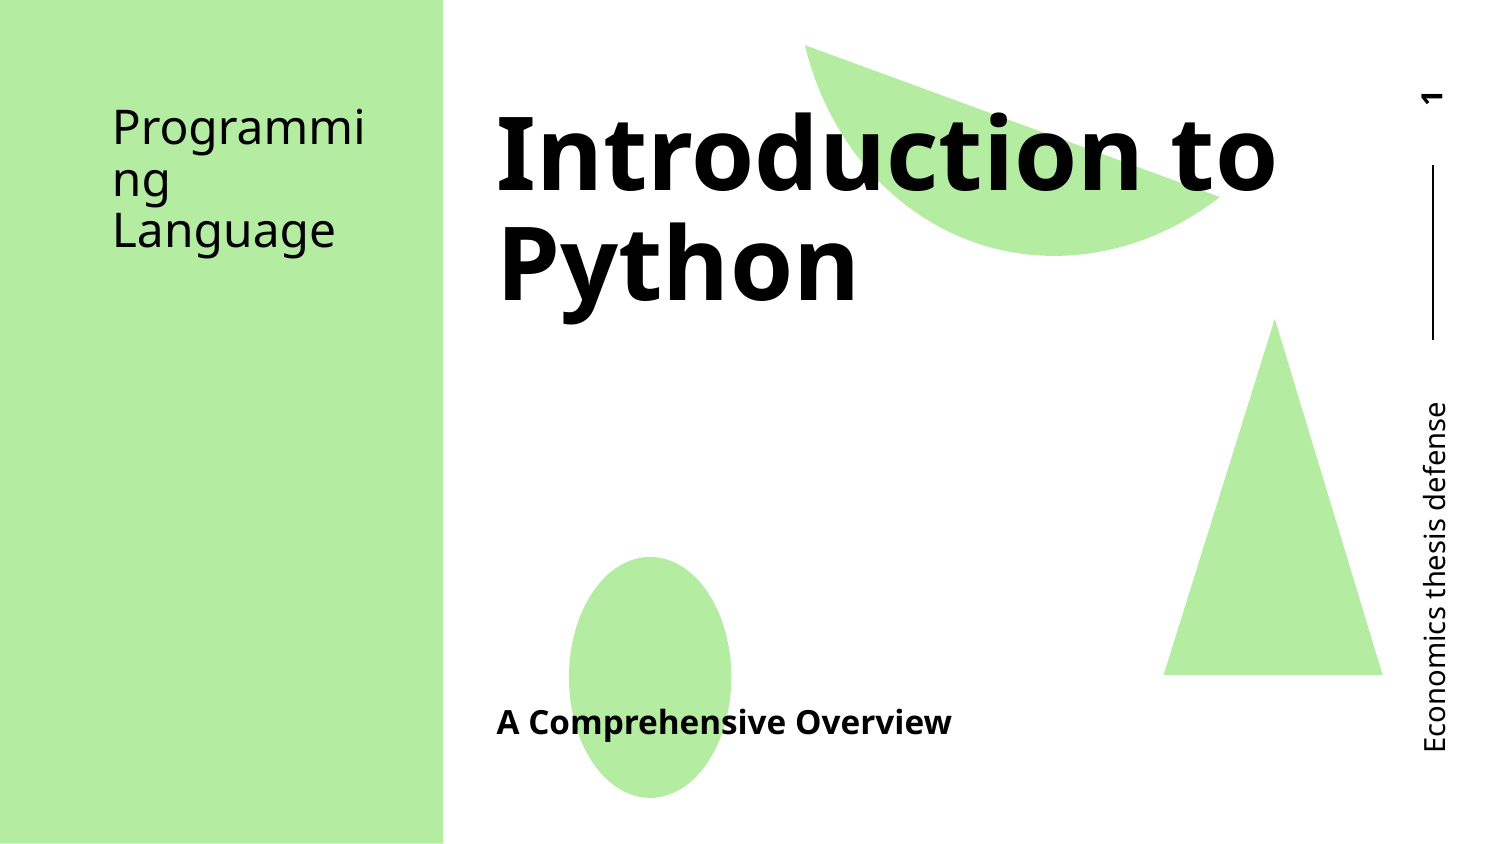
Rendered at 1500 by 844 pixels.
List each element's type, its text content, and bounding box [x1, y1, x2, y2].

subtitle Programming Language [96, 87, 404, 275]
subtitle A Comprehensive Overview [481, 685, 1371, 756]
title Introduction to Python [481, 87, 1383, 665]
slide_number 1 [1400, 75, 1466, 166]
subtitle Economics thesis defense [1398, 339, 1469, 769]
